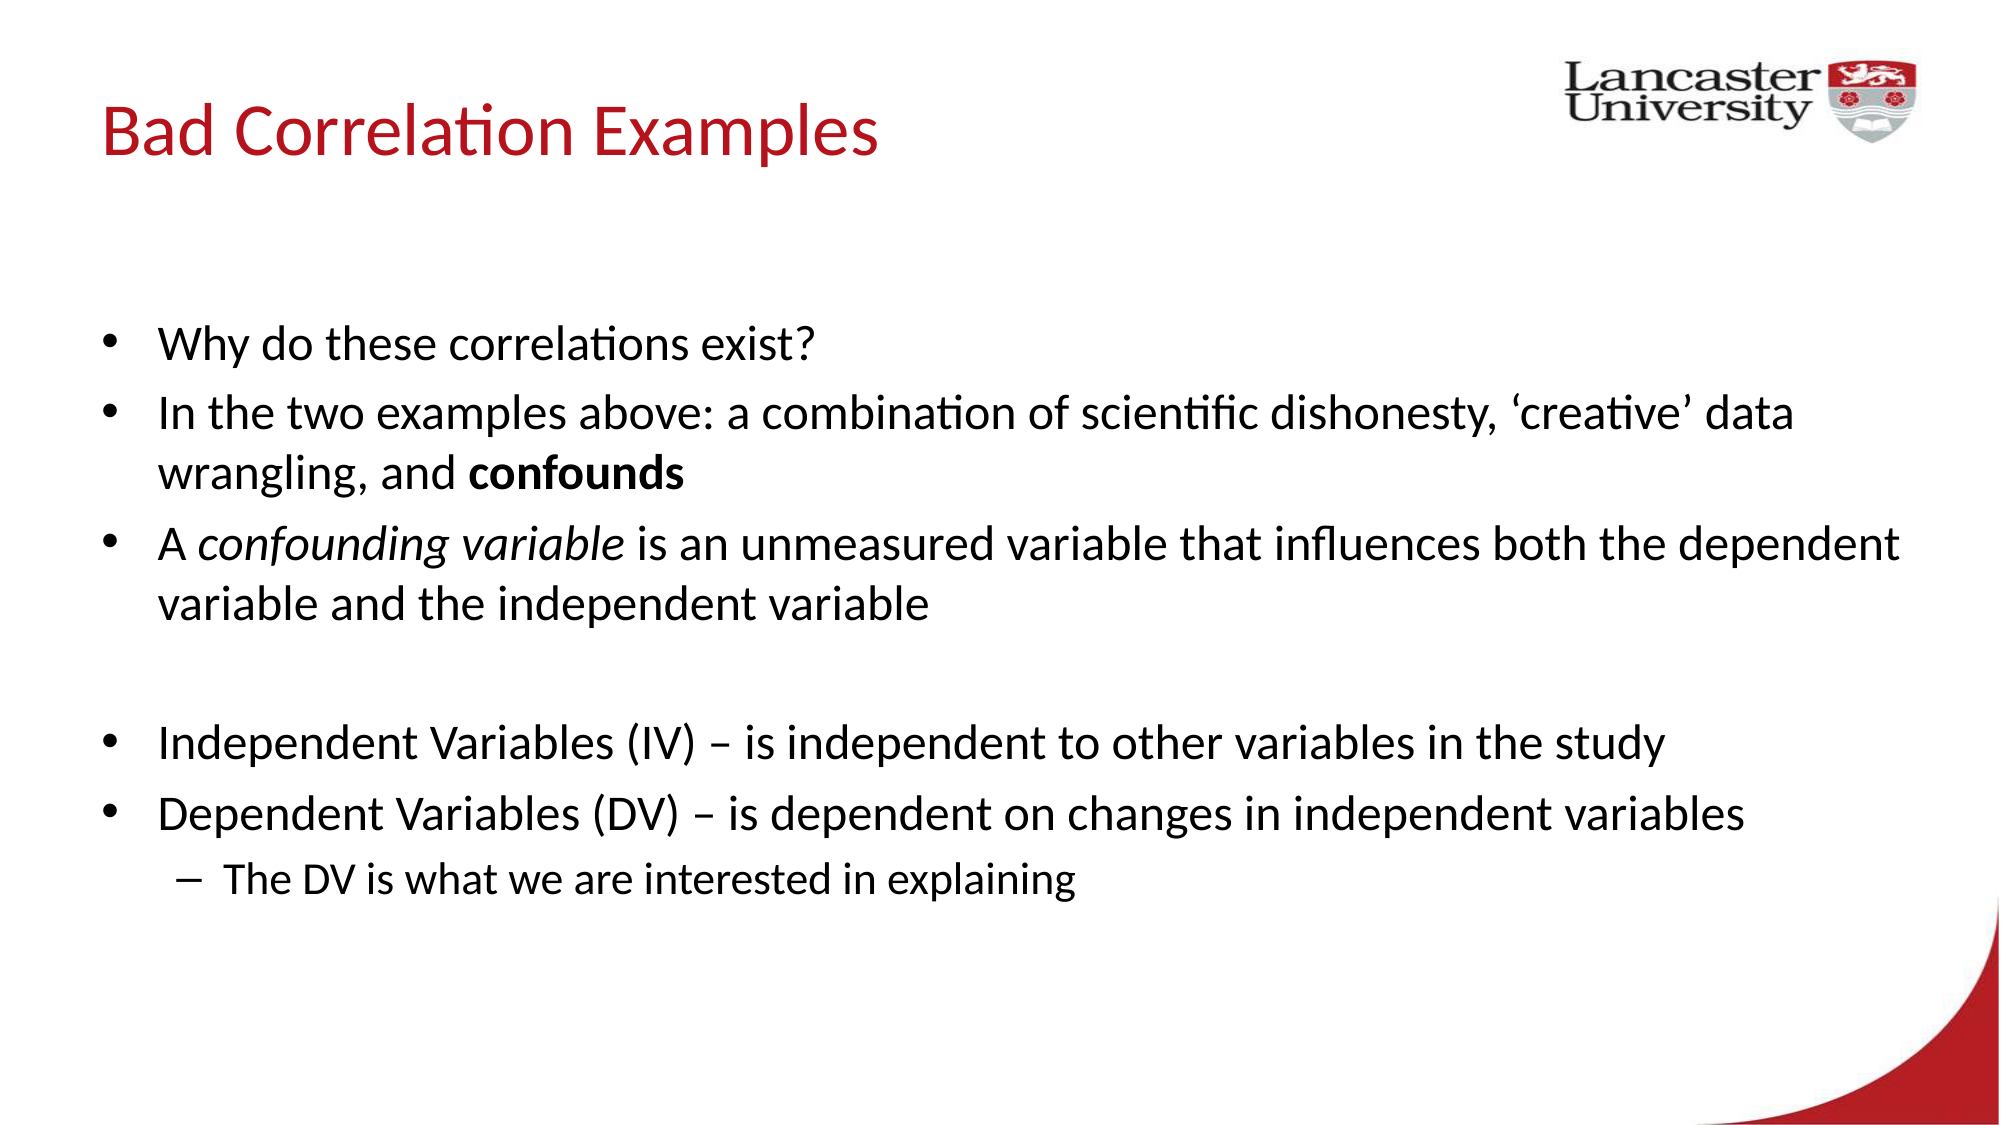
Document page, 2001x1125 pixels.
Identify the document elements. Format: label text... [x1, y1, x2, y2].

list Why do these correlations exist? In the two examples above: a combination of scientific dishonesty, ‘creative’ data wrangling, and confounds A confounding variable is an unmeasured variable that influences both the dependent variable and the independent variable Independent Variables (IV) – is independent to other variables in the study Dependent Variables (DV) – is dependent on changes in independent variables The DV is what we are interested in explaining [86, 302, 1930, 1083]
title Bad Correlation Examples [86, 90, 1567, 279]
picture [1, 0, 1999, 1125]
